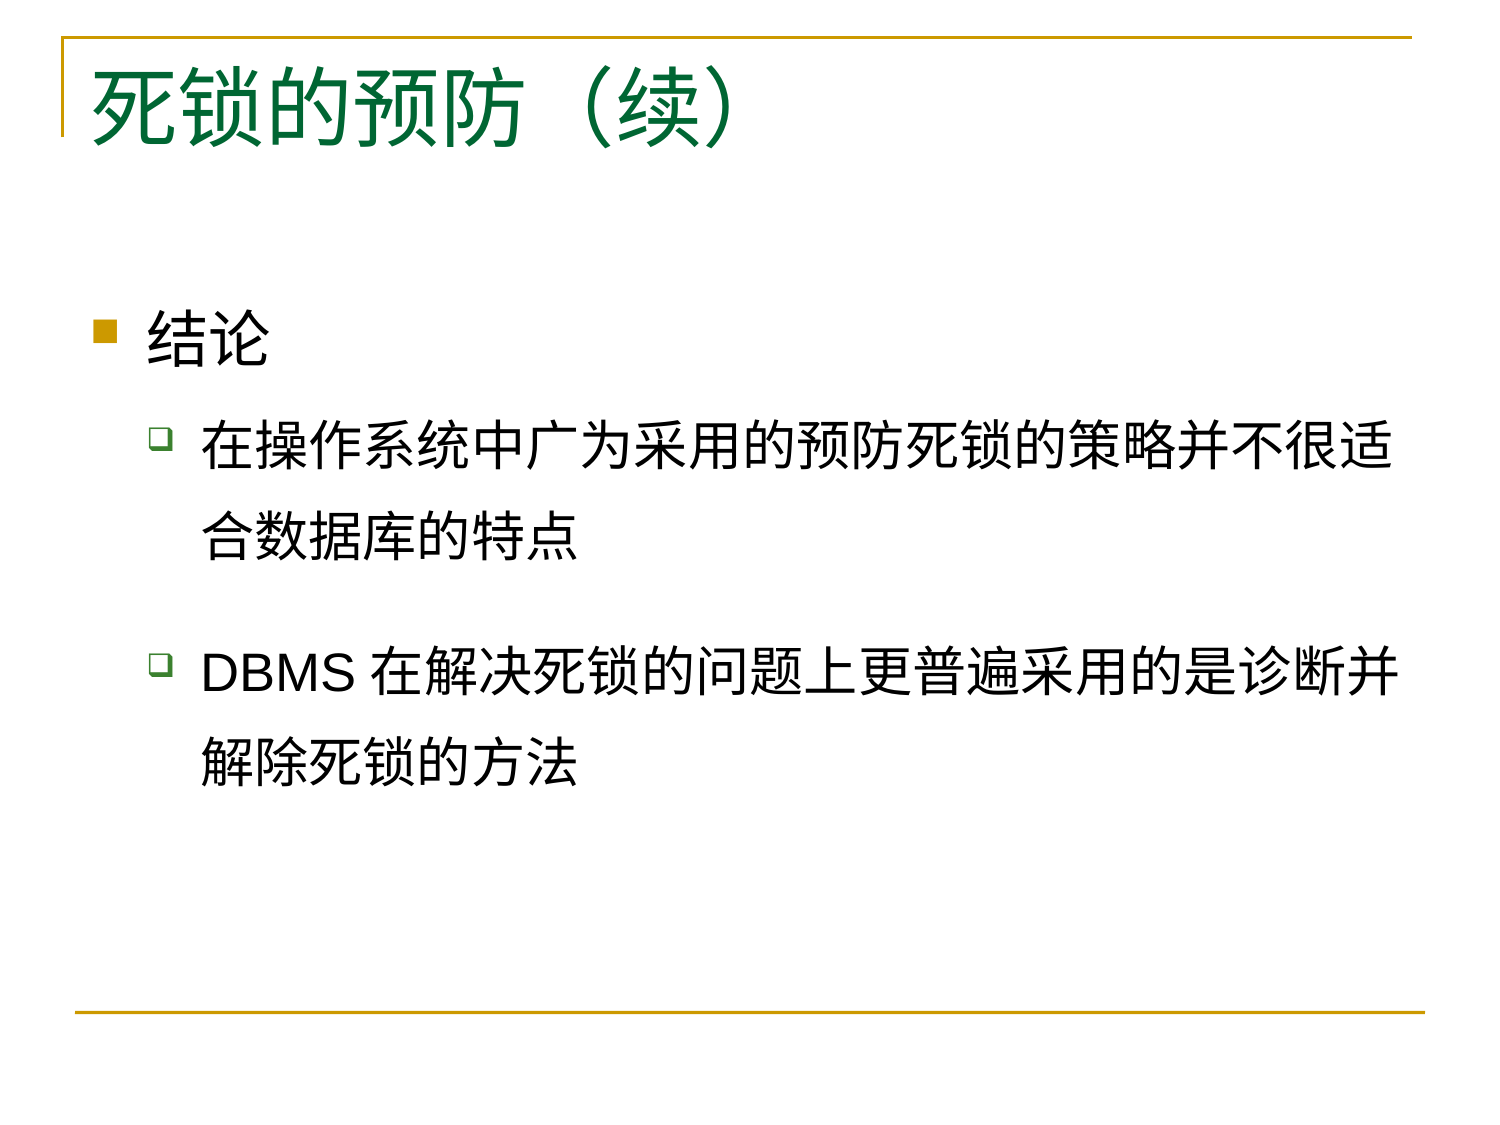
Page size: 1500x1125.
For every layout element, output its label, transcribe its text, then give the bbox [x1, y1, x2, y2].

title 死锁的预防（续） [75, 45, 1425, 233]
list 结论 在操作系统中广为采用的预防死锁的策略并不很适合数据库的特点 DBMS在解决死锁的问题上更普遍采用的是诊断并解除死锁的方法 [75, 262, 1425, 1006]
